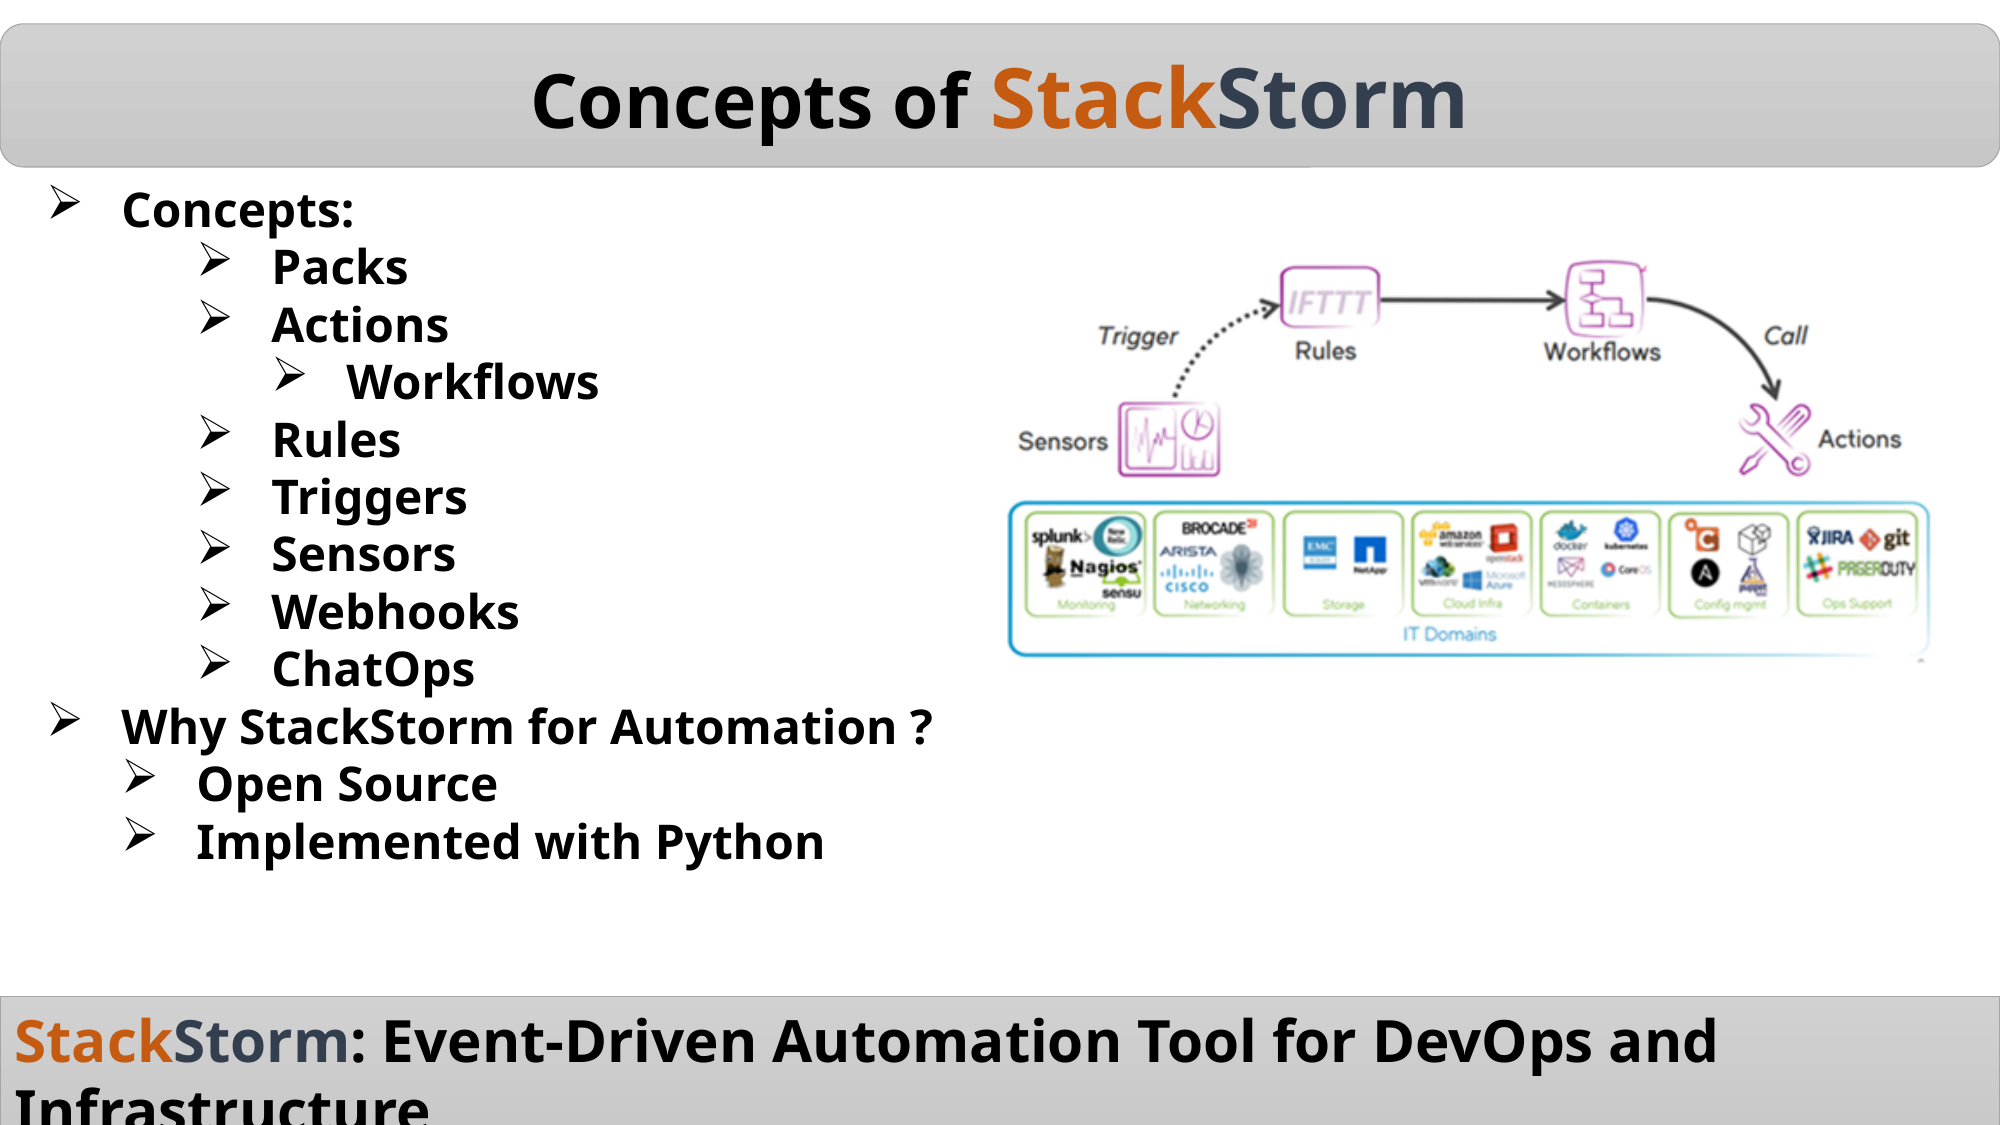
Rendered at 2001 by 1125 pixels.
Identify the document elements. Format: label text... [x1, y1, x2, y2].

text_box Concepts: Packs Actions Workflows Rules Triggers Sensors Webhooks ChatOps Why StackStorm for Automation ? Open Source Implemented with Python [31, 171, 2000, 877]
text_box Concepts of StackStorm [0, 23, 2000, 168]
text_box StackStorm: Event-Driven Automation Tool for DevOps and Infrastructure [0, 996, 2000, 1125]
picture [999, 251, 1953, 687]
